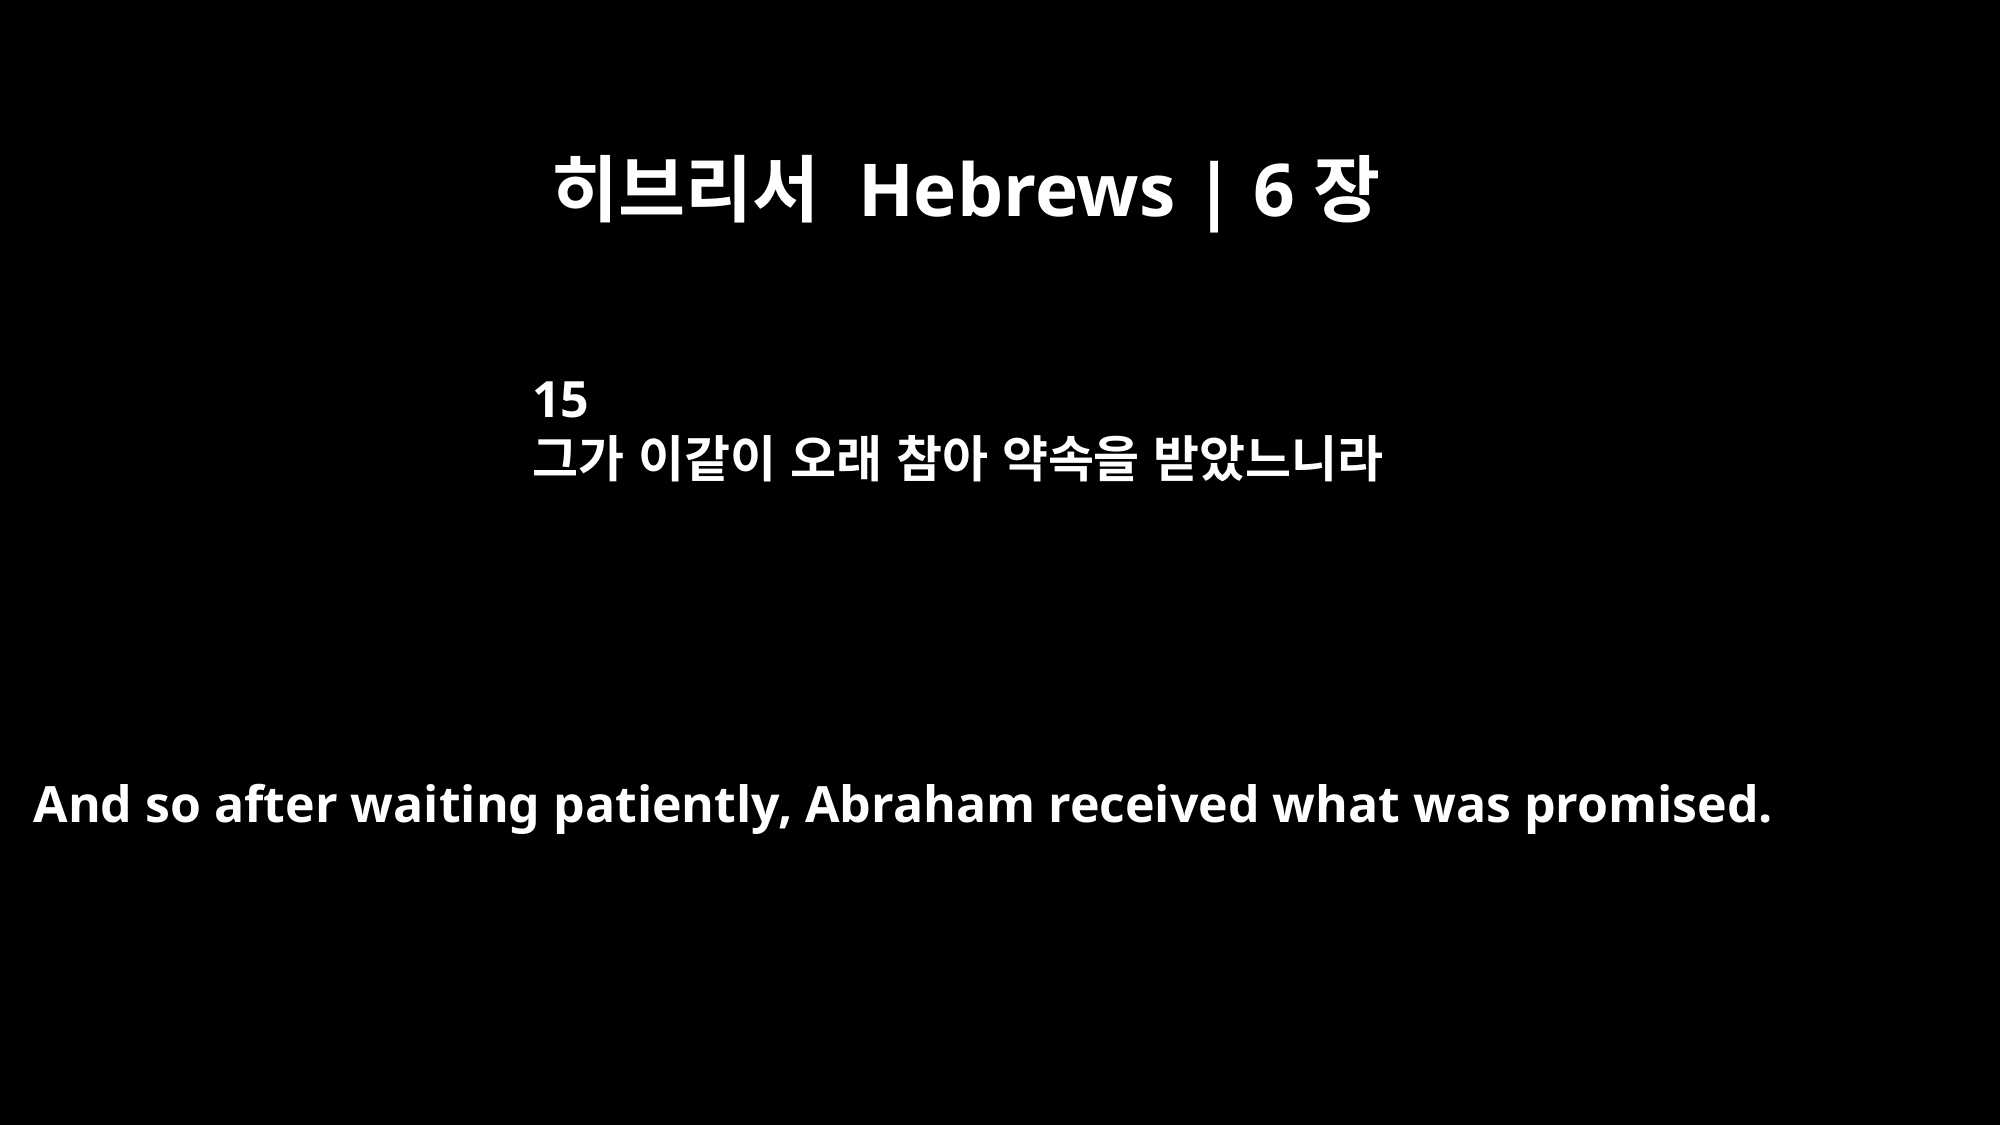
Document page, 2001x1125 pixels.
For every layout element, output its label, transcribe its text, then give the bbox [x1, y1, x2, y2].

text_box And so after waiting patiently, Abraham received what was promised. [18, 764, 1789, 840]
text_box 히브리서 Hebrews | 6장 [536, 136, 1396, 239]
text_box 15 그가 이같이 오래 참아 약속을 받았느니라 [517, 359, 1400, 495]
